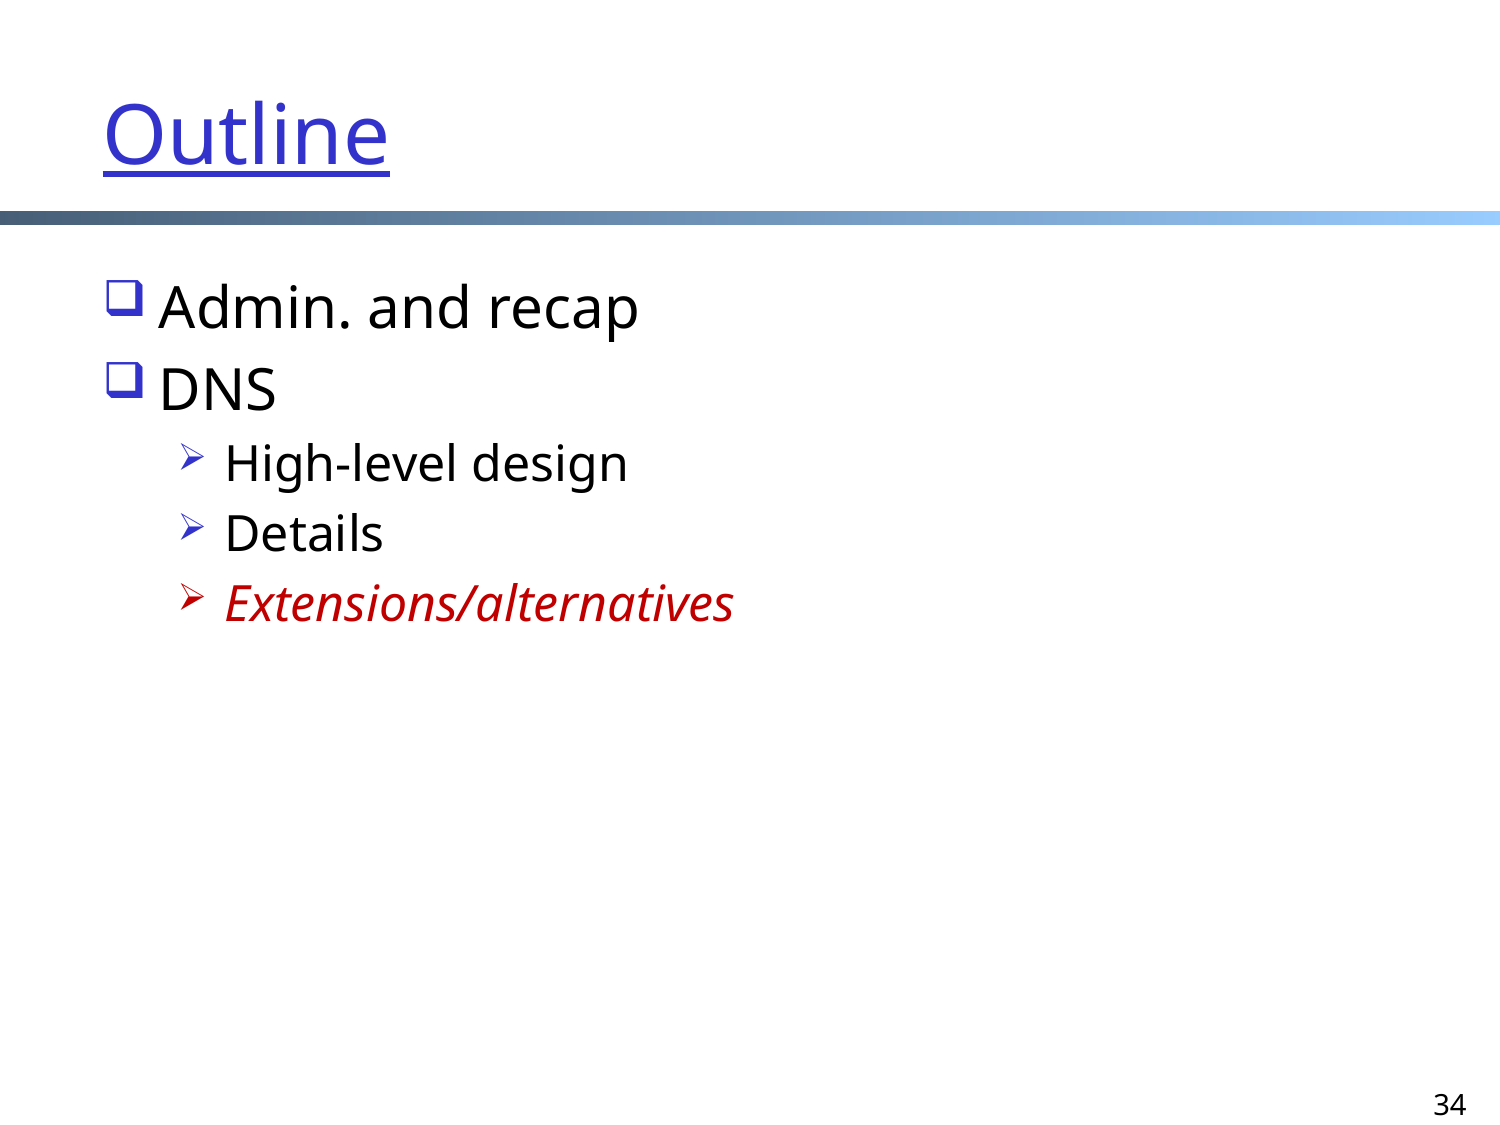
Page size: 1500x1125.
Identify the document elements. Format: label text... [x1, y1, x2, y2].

list Admin. and recap DNS High-level design Details Extensions/alternatives [87, 262, 1363, 1025]
slide_number 34 [1406, 1078, 1482, 1125]
title Outline [87, 37, 1363, 225]
